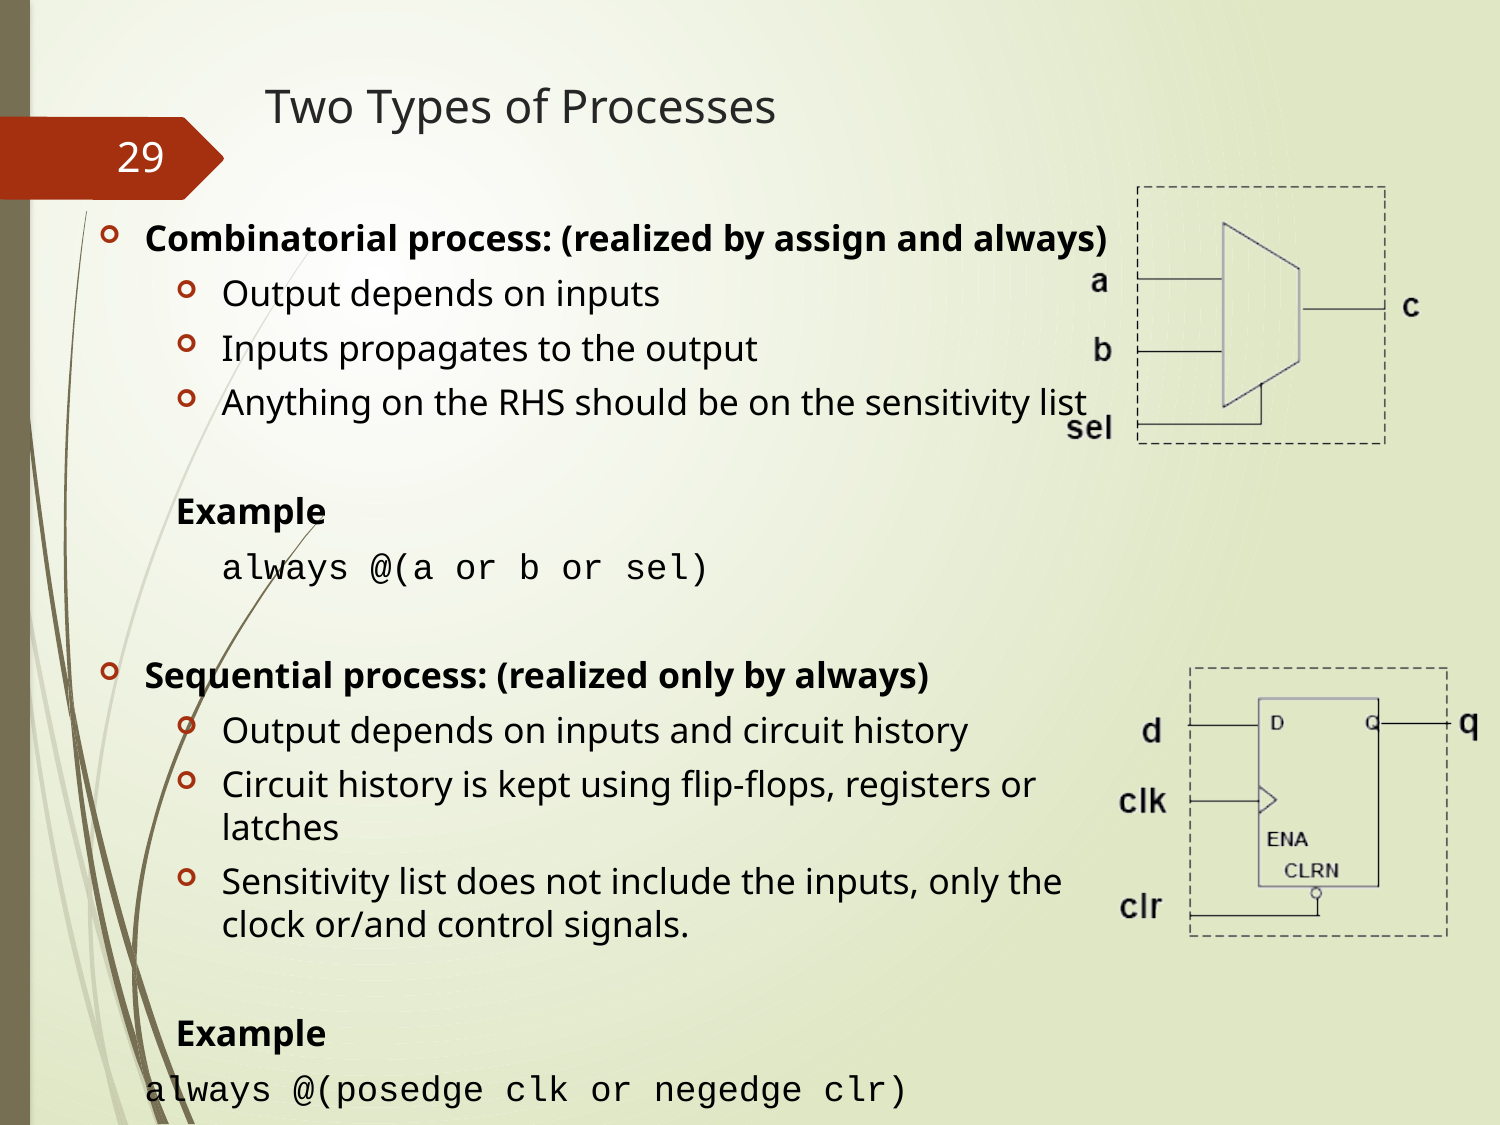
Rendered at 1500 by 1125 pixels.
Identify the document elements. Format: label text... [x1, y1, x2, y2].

slide_number 29 [83, 129, 180, 190]
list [1112, 624, 1500, 954]
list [1053, 174, 1426, 501]
text_box Combinatorial process: (realized by assign and always) Output depends on inputs Inputs propagates to the output Anything on the RHS should be on the sensitivity list Example always @(a or b or sel) Sequential process: (realized only by always) Output depends on inputs and circuit history Circuit history is kept using flip-flops, registers or latches Sensitivity list does not include the inputs, only the clock or/and control signals. Example always @(posedge clk or negedge clr) [83, 208, 1138, 1125]
title Two Types of Processes [249, 69, 1500, 142]
